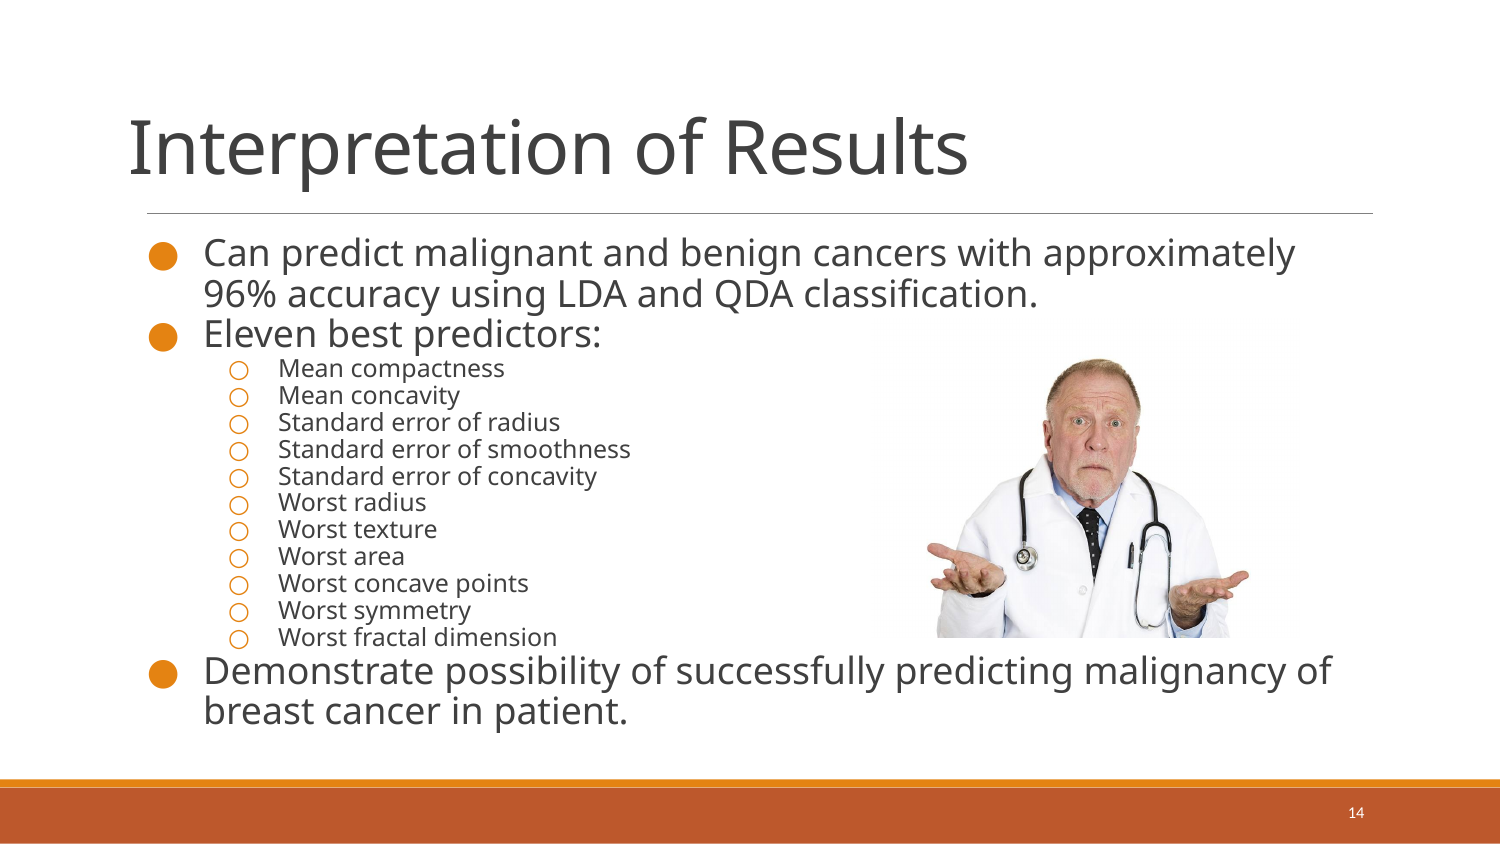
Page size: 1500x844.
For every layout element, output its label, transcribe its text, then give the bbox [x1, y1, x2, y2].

title Interpretation of Results [113, 93, 1389, 210]
slide_number 14 [1218, 794, 1380, 840]
list Can predict malignant and benign cancers with approximately 96% accuracy using LDA and QDA classification. Eleven best predictors: Mean compactness Mean concavity Standard error of radius Standard error of smoothness Standard error of concavity Worst radius Worst texture Worst area Worst concave points Worst symmetry Worst fractal dimension Demonstrate possibility of successfully predicting malignancy of breast cancer in patient. [113, 219, 1389, 818]
picture [870, 317, 1300, 639]
